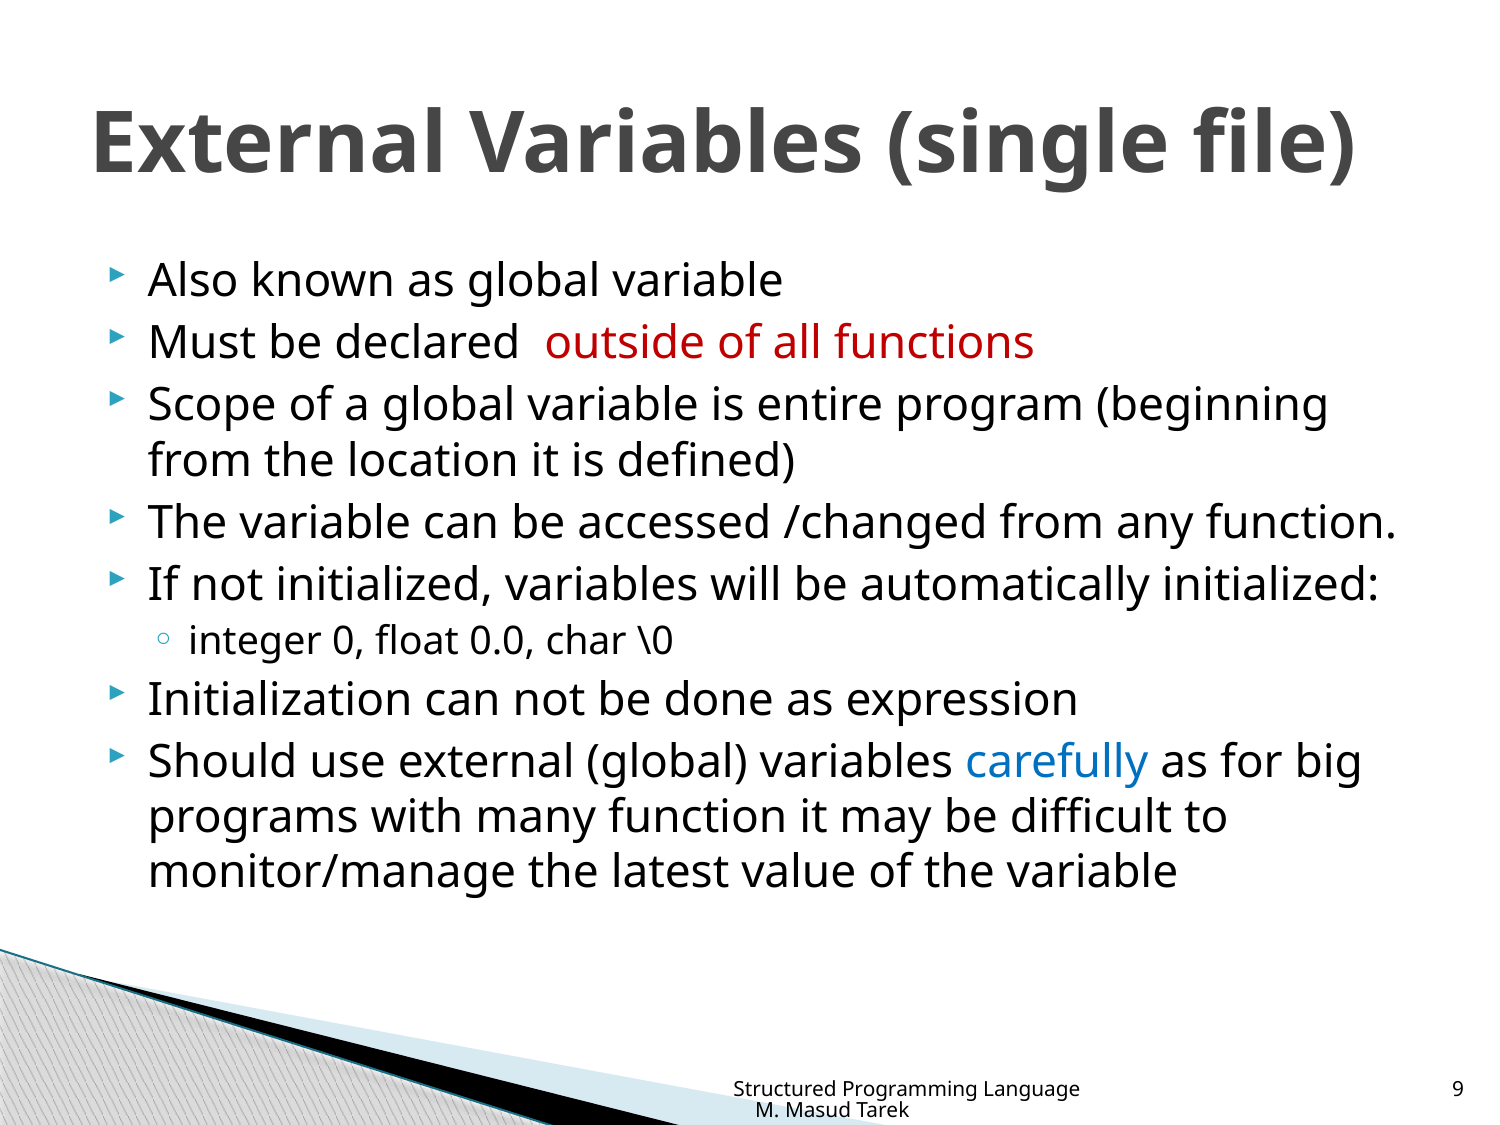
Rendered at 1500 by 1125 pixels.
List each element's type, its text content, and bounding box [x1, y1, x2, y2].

slide_number 9 [1418, 1051, 1479, 1112]
footer Structured Programming Language M. Masud Tarek [718, 1051, 1105, 1112]
title External Variables (single file) [75, 45, 1425, 233]
list Also known as global variable Must be declared outside of all functions Scope of a global variable is entire program (beginning from the location it is defined) The variable can be accessed /changed from any function. If not initialized, variables will be automatically initialized: integer 0, float 0.0, char \0 Initialization can not be done as expression Should use external (global) variables carefully as for big programs with many function it may be difficult to monitor/manage the latest value of the variable [75, 243, 1425, 986]
